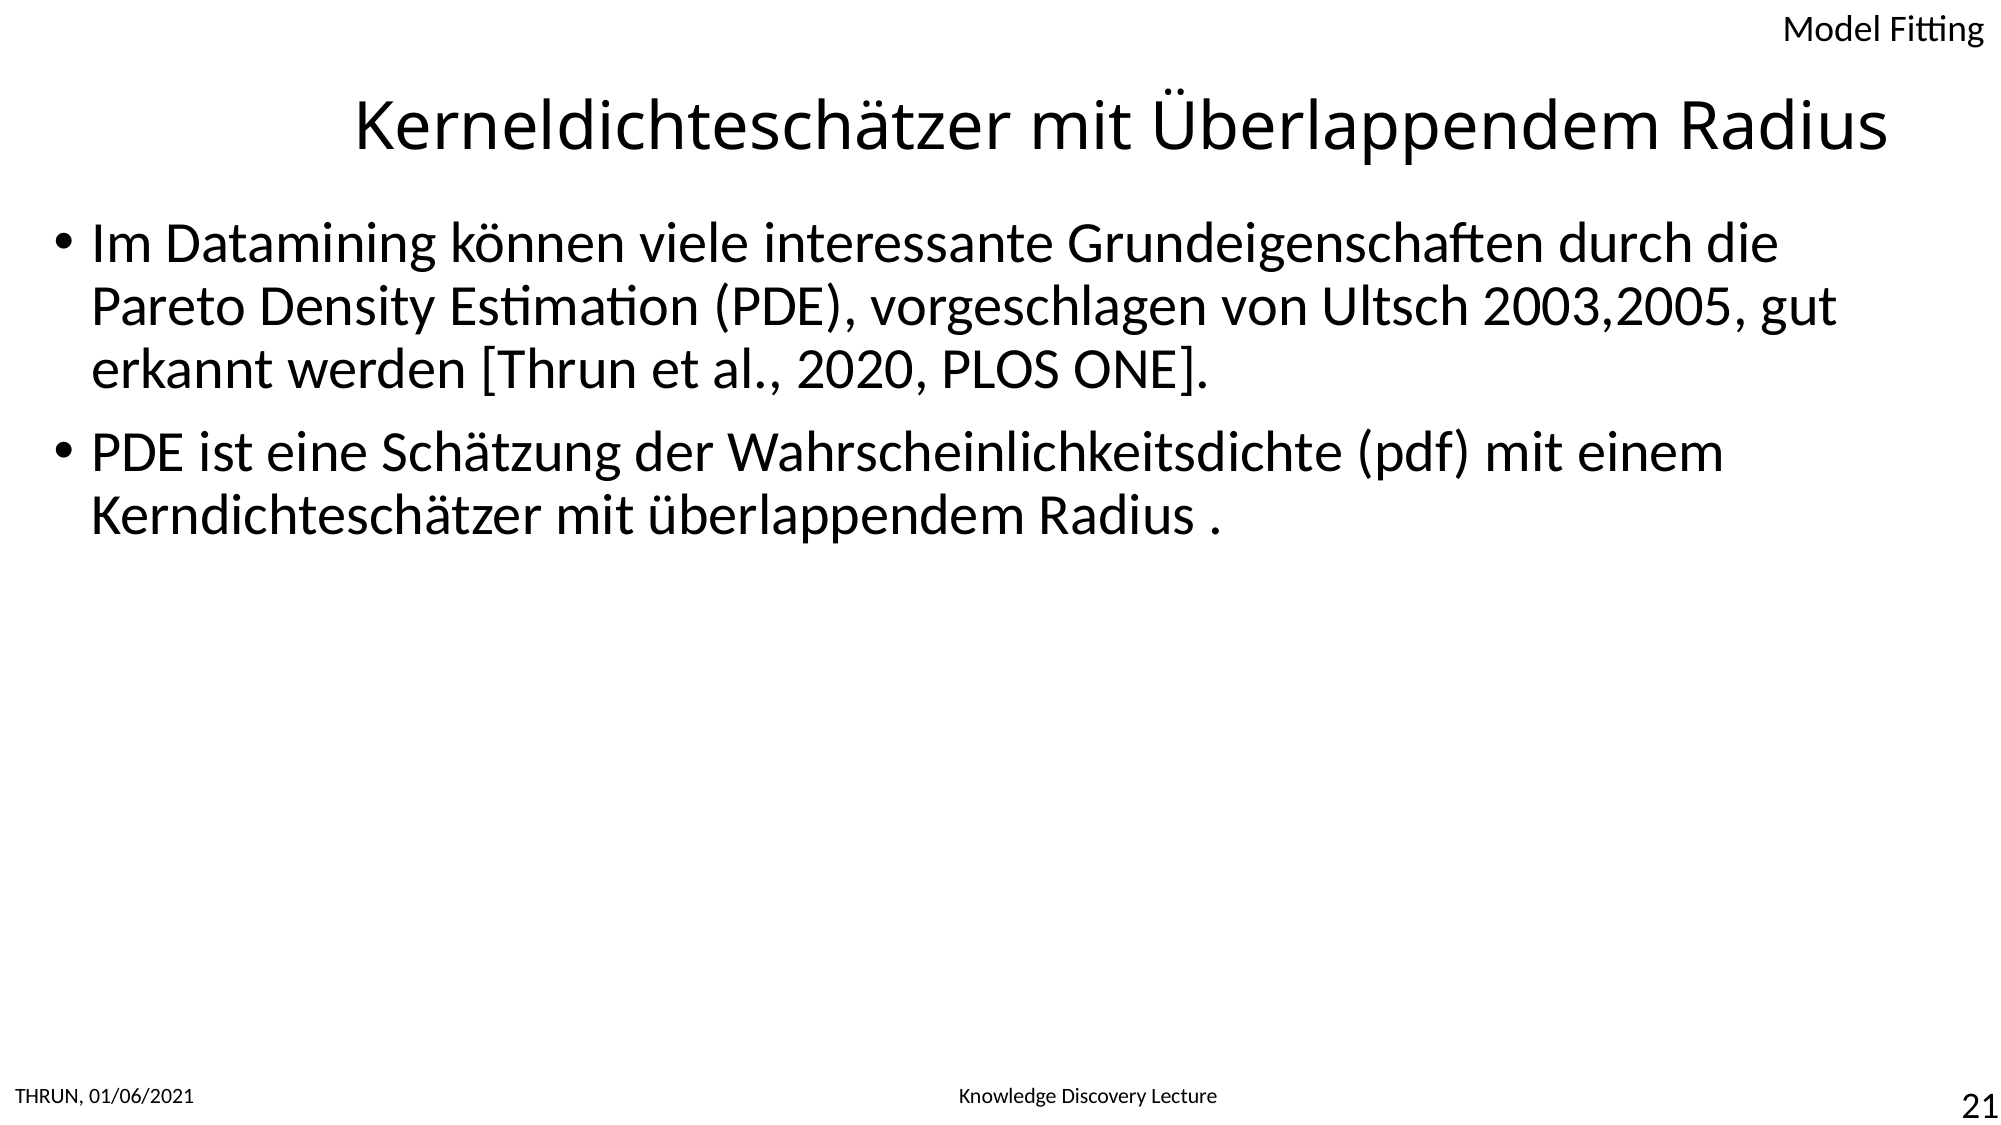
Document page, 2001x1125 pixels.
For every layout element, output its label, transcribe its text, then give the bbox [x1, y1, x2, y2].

title Kerneldichteschätzer mit Überlappendem Radius [338, 56, 2000, 200]
list Im Datamining können viele interessante Grundeigenschaften durch die Pareto Density Estimation (PDE), vorgeschlagen von Ultsch 2003,2005, gut erkannt werden [Thrun et al., 2020, PLOS ONE]. PDE ist eine Schätzung der Wahrscheinlichkeitsdichte (pdf) mit einem Kerndichteschätzer mit überlappendem Radius . [38, 204, 1962, 1057]
